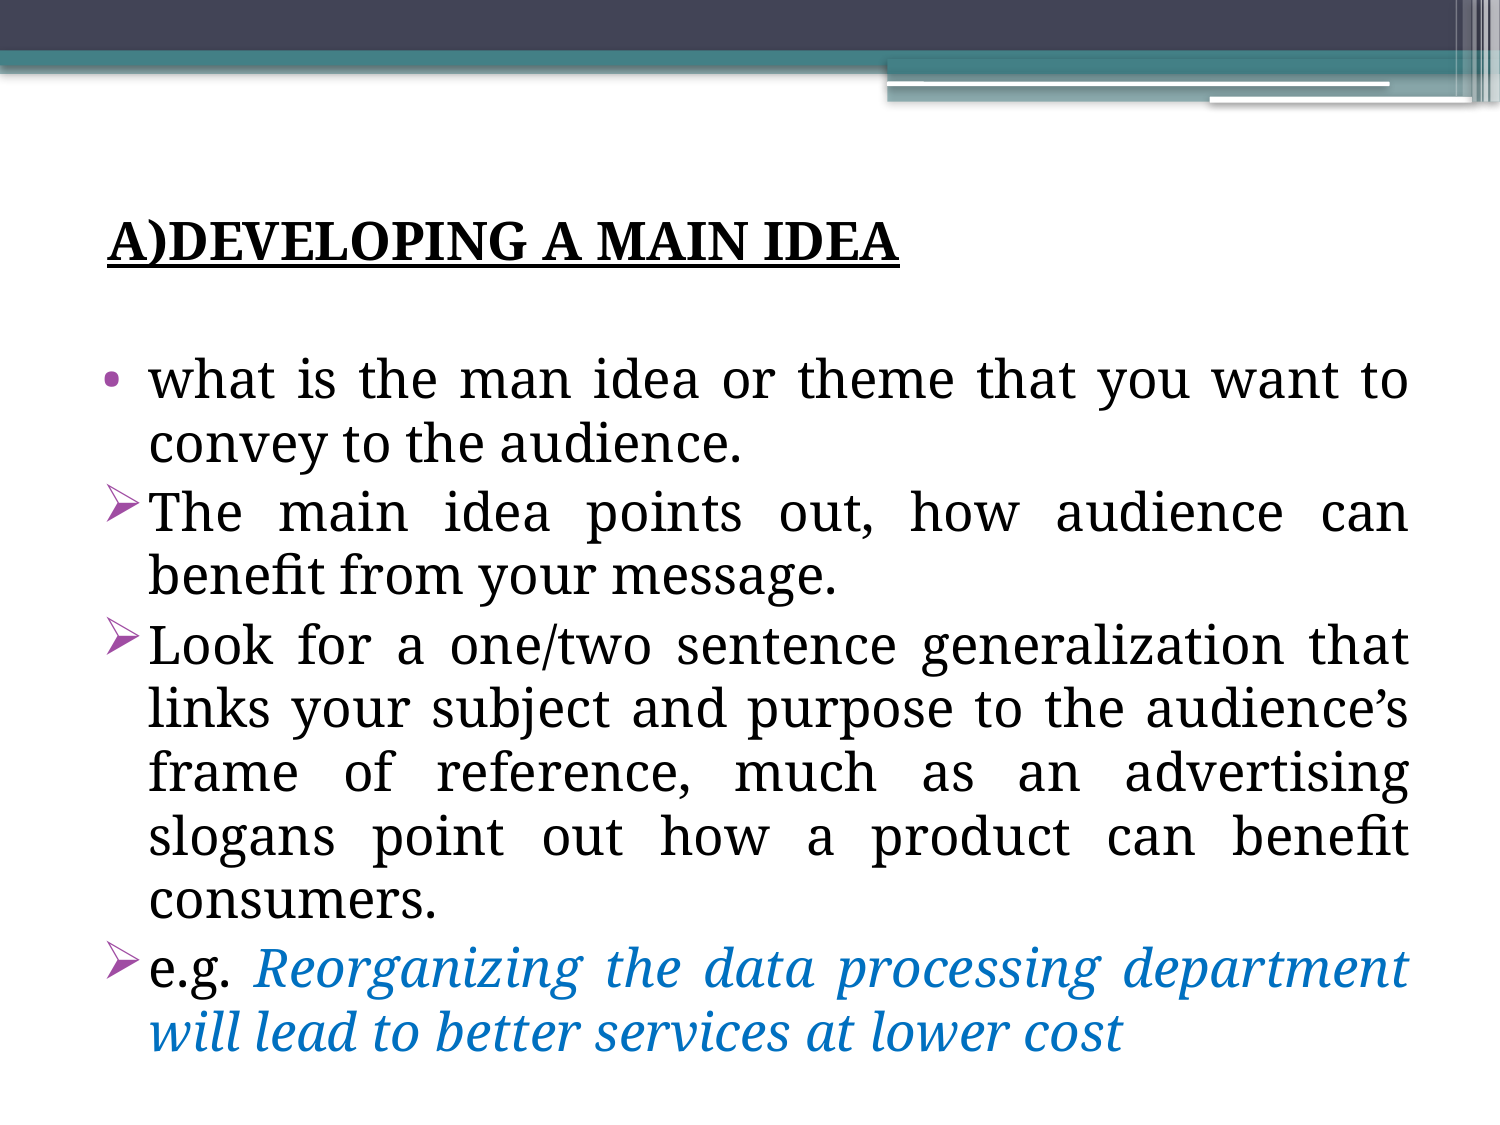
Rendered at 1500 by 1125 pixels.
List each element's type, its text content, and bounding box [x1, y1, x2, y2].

list A)DEVELOPING A MAIN IDEA what is the man idea or theme that you want to convey to the audience. The main idea points out, how audience can benefit from your message. Look for a one/two sentence generalization that links your subject and purpose to the audience’s frame of reference, much as an advertising slogans point out how a product can benefit consumers. e.g. Reorganizing the data processing department will lead to better services at lower cost [75, 200, 1425, 1079]
